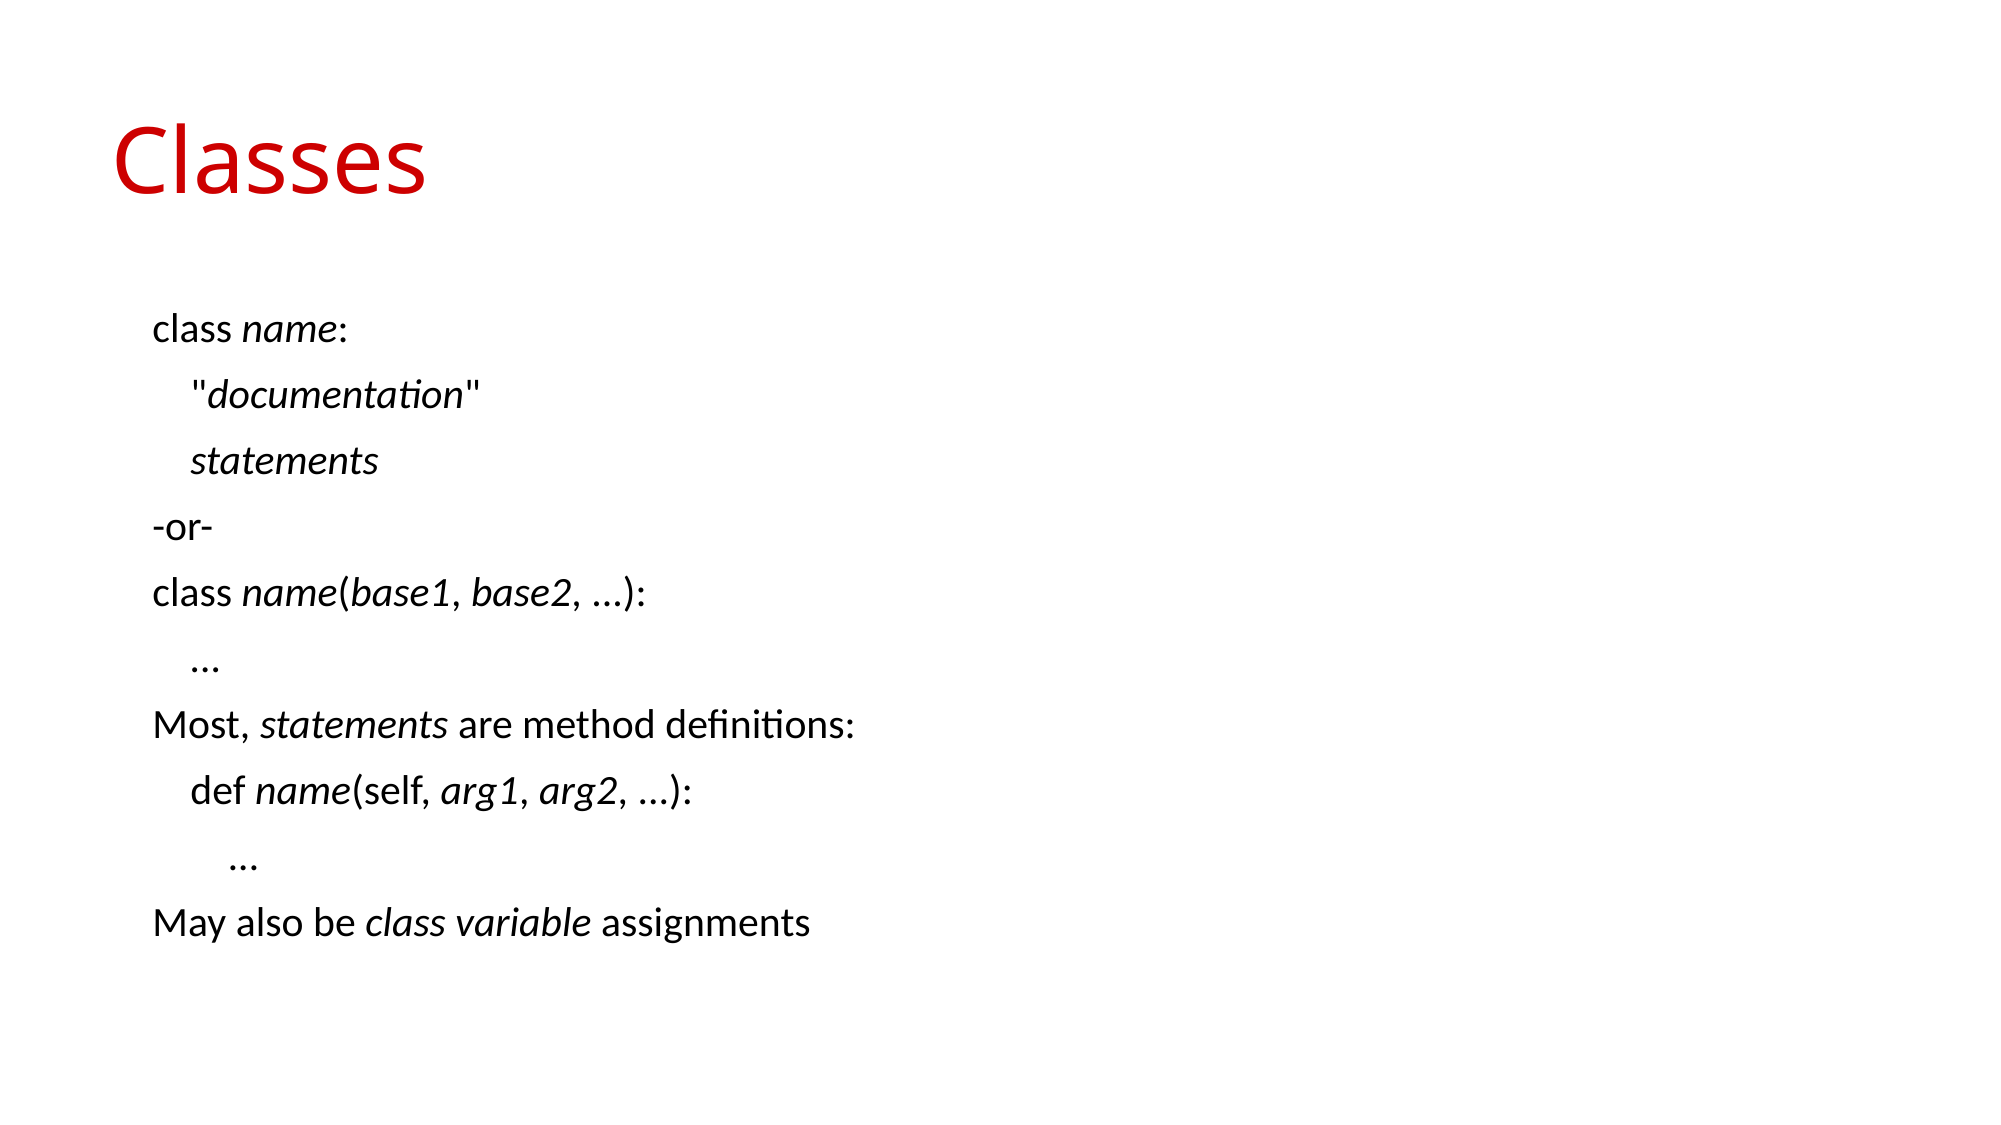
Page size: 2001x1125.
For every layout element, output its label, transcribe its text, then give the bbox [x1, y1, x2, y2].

list class name: "documentation" statements -or- class name(base1, base2, ...): ... Most, statements are method definitions: def name(self, arg1, arg2, ...): ... May also be class variable assignments [137, 299, 1863, 1014]
title Classes [96, 55, 1822, 274]
